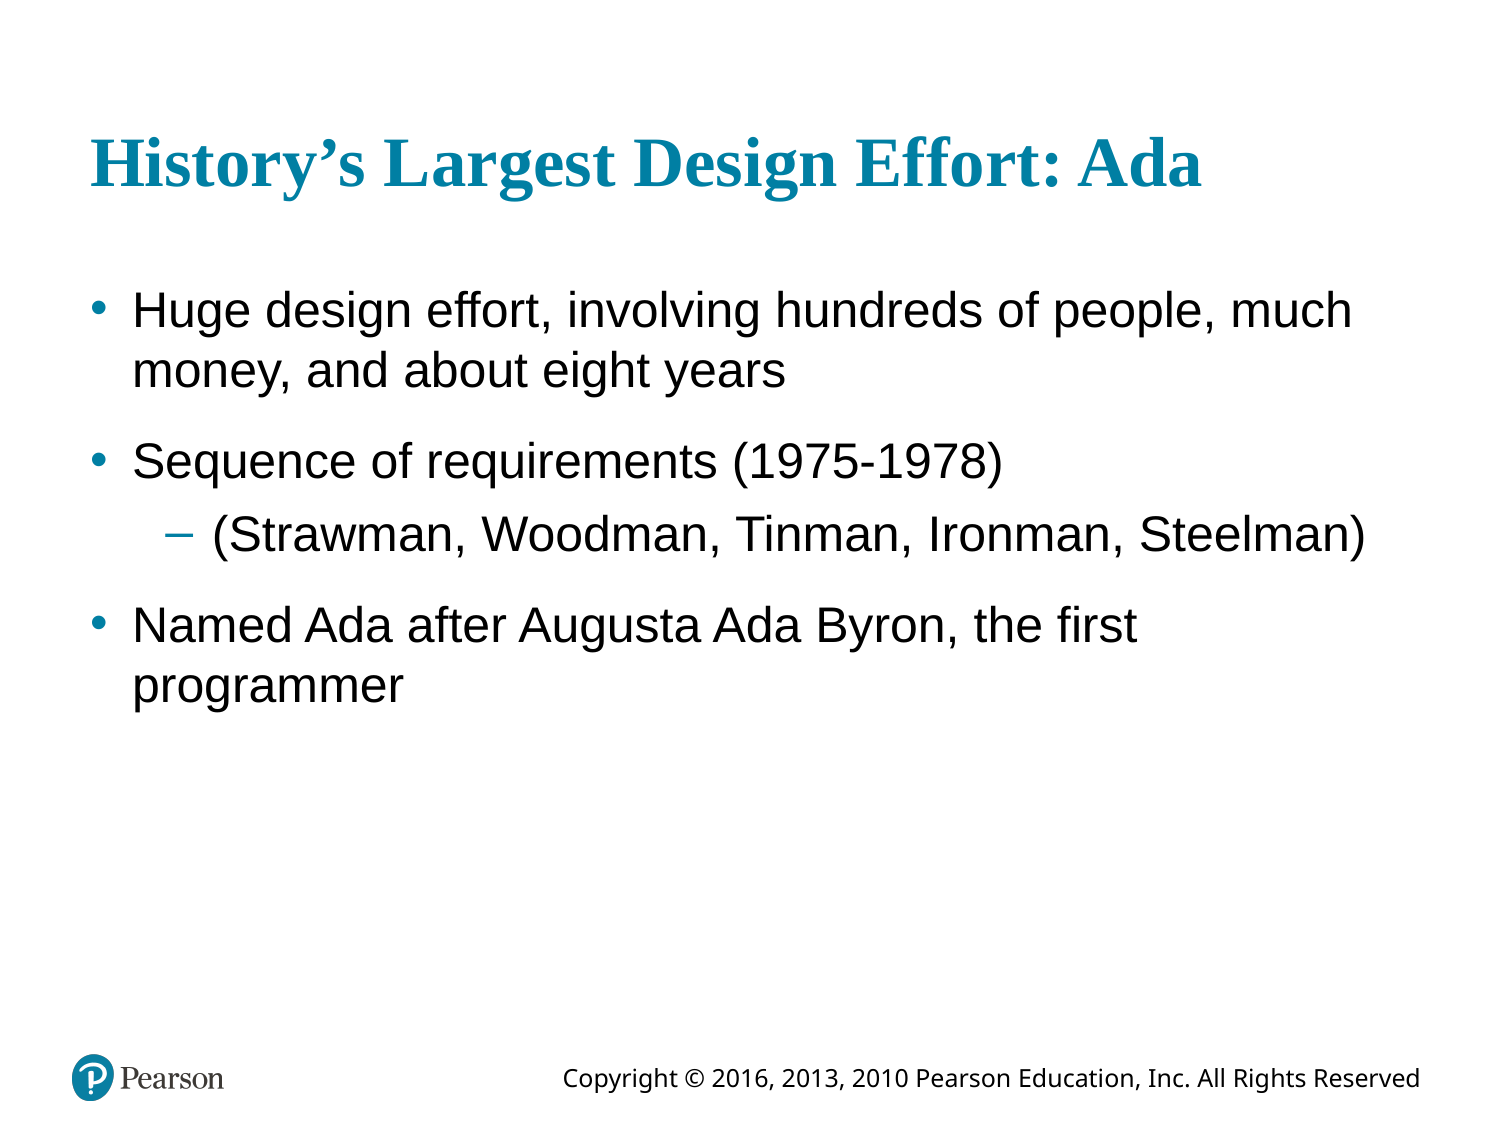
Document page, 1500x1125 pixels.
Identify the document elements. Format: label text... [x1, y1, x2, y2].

picture [72, 1087, 83, 1101]
picture [98, 1054, 224, 1101]
list Huge design effort, involving hundreds of people, much money, and about eight years Sequence of requirements (1975-1978) (Strawman, Woodman, Tinman, Ironman, Steelman) Named Ada after Augusta Ada Byron, the first programmer [75, 262, 1425, 1005]
title History’s Largest Design Effort: Ada [75, 35, 1425, 216]
picture [80, 1063, 106, 1088]
picture [72, 1054, 88, 1070]
